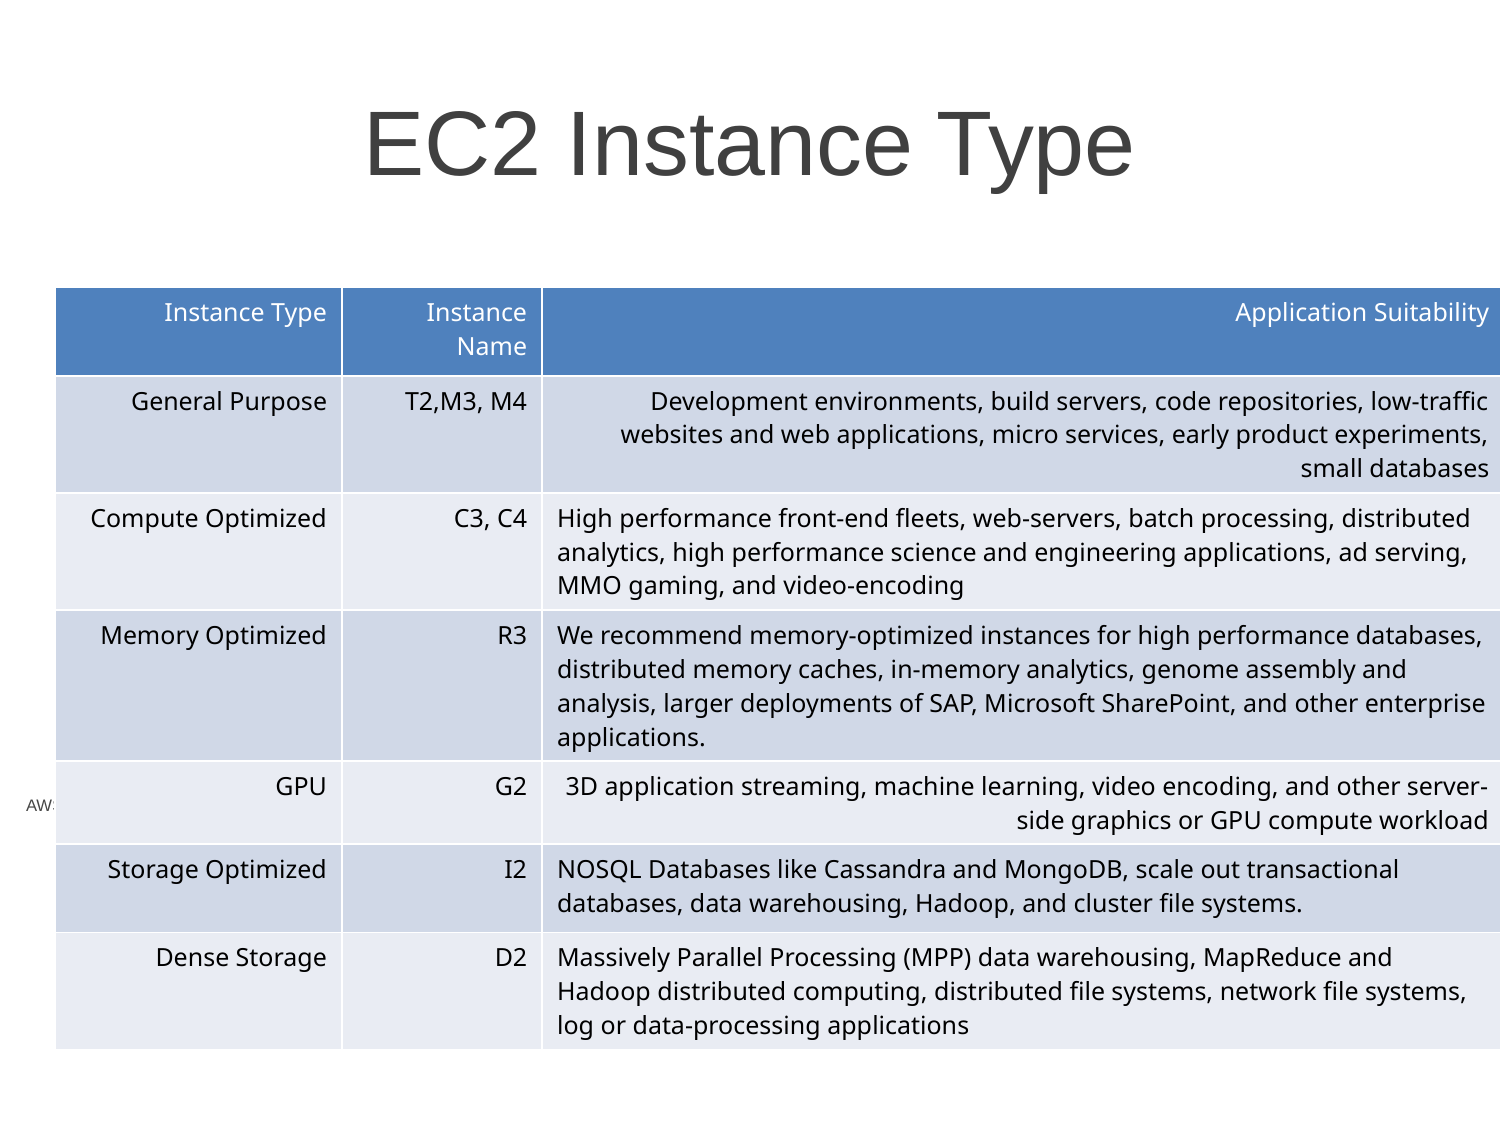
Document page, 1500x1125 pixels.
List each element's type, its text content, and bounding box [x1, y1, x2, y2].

table_cell Storage Optimized [56, 845, 341, 932]
table_cell Memory Optimized [56, 611, 341, 760]
table_header Instance Type [56, 288, 341, 375]
table_cell General Purpose [56, 377, 341, 492]
table_cell R3 [343, 611, 541, 760]
table_cell 3D application streaming, machine learning, video encoding, and other server-side graphics or GPU compute workload [543, 762, 1500, 843]
table_cell Compute Optimized [56, 494, 341, 609]
table_cell Dense Storage [56, 933, 341, 1049]
table_cell Massively Parallel Processing (MPP) data warehousing, MapReduce and Hadoop distributed computing, distributed file systems, network file systems, log or data-processing applications [543, 933, 1500, 1049]
table_cell NOSQL Databases like Cassandra and MongoDB, scale out transactional databases, data warehousing, Hadoop, and cluster file systems. [543, 845, 1500, 932]
table_header Instance Name [343, 288, 541, 375]
table_cell G2 [343, 762, 541, 843]
table_cell High performance front-end fleets, web-servers, batch processing, distributed analytics, high performance science and engineering applications, ad serving, MMO gaming, and video-encoding [543, 494, 1500, 609]
table_cell Development environments, build servers, code repositories, low-traffic websites and web applications, micro services, early product experiments, small databases [543, 377, 1500, 492]
footer AWS Technical Essentials 3.6 ILT [11, 782, 54, 828]
table_cell GPU [56, 762, 341, 843]
table_header Application Suitability [543, 288, 1500, 375]
table_cell We recommend memory-optimized instances for high performance databases, distributed memory caches, in-memory analytics, genome assembly and analysis, larger deployments of SAP, Microsoft SharePoint, and other enterprise applications. [543, 611, 1500, 760]
table_cell I2 [343, 845, 541, 932]
table_cell T2,M3, M4 [343, 377, 541, 492]
title EC2 Instance Type [74, 14, 1426, 263]
table_cell D2 [343, 933, 541, 1049]
table_cell C3, C4 [343, 494, 541, 609]
